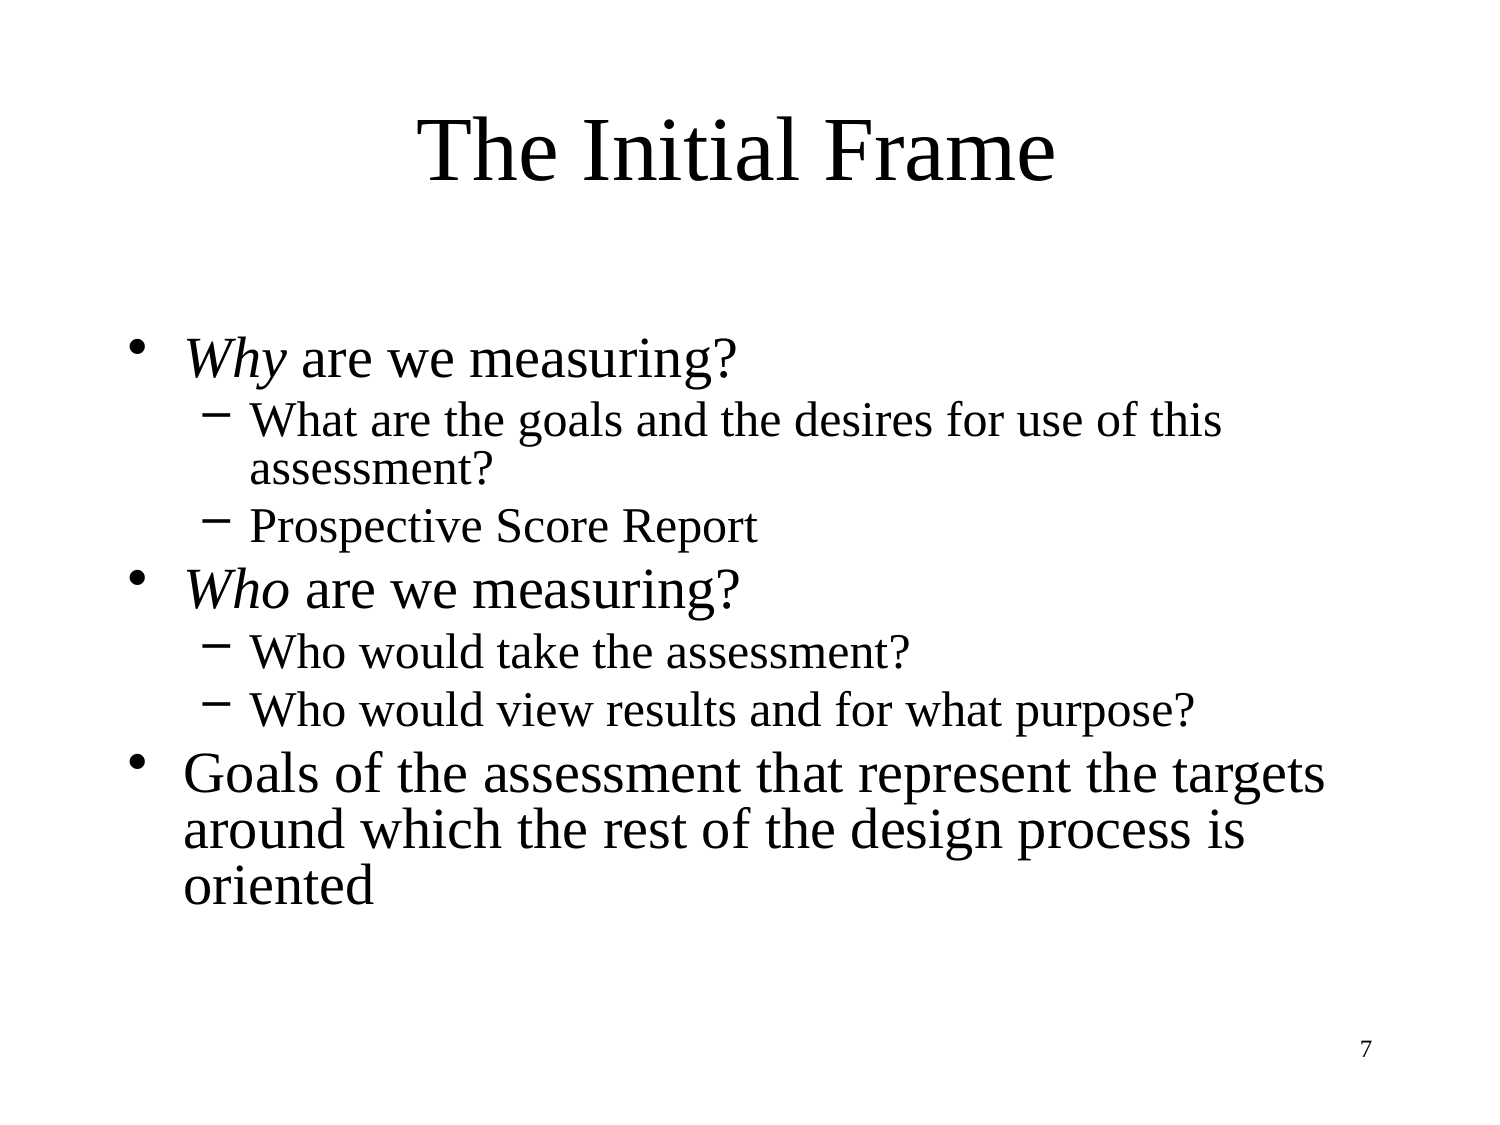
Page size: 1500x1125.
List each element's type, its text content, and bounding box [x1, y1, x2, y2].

list Why are we measuring? What are the goals and the desires for use of this assessment? Prospective Score Report Who are we measuring? Who would take the assessment? Who would view results and for what purpose? Goals of the assessment that represent the targets around which the rest of the design process is oriented [112, 324, 1388, 1000]
title The Initial Frame [99, 50, 1375, 238]
slide_number 7 [1074, 1024, 1388, 1101]
